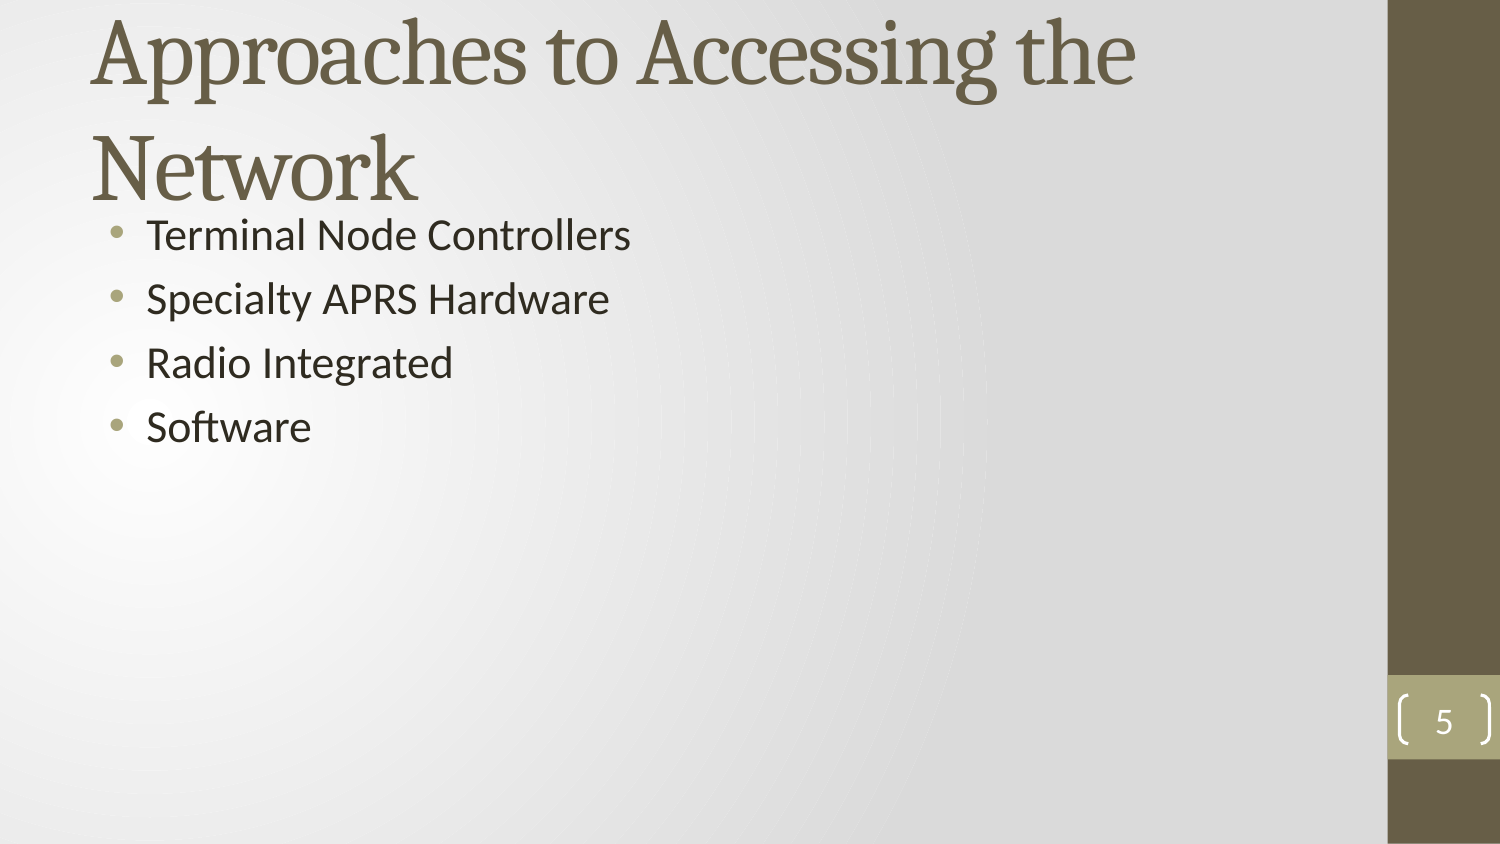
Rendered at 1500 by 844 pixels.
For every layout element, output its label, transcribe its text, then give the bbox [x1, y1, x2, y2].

list Terminal Node Controllers Specialty APRS Hardware Radio Integrated Software [75, 196, 1325, 788]
slide_number 5 [1397, 693, 1492, 746]
title Approaches to Accessing the Network [75, 33, 1325, 175]
